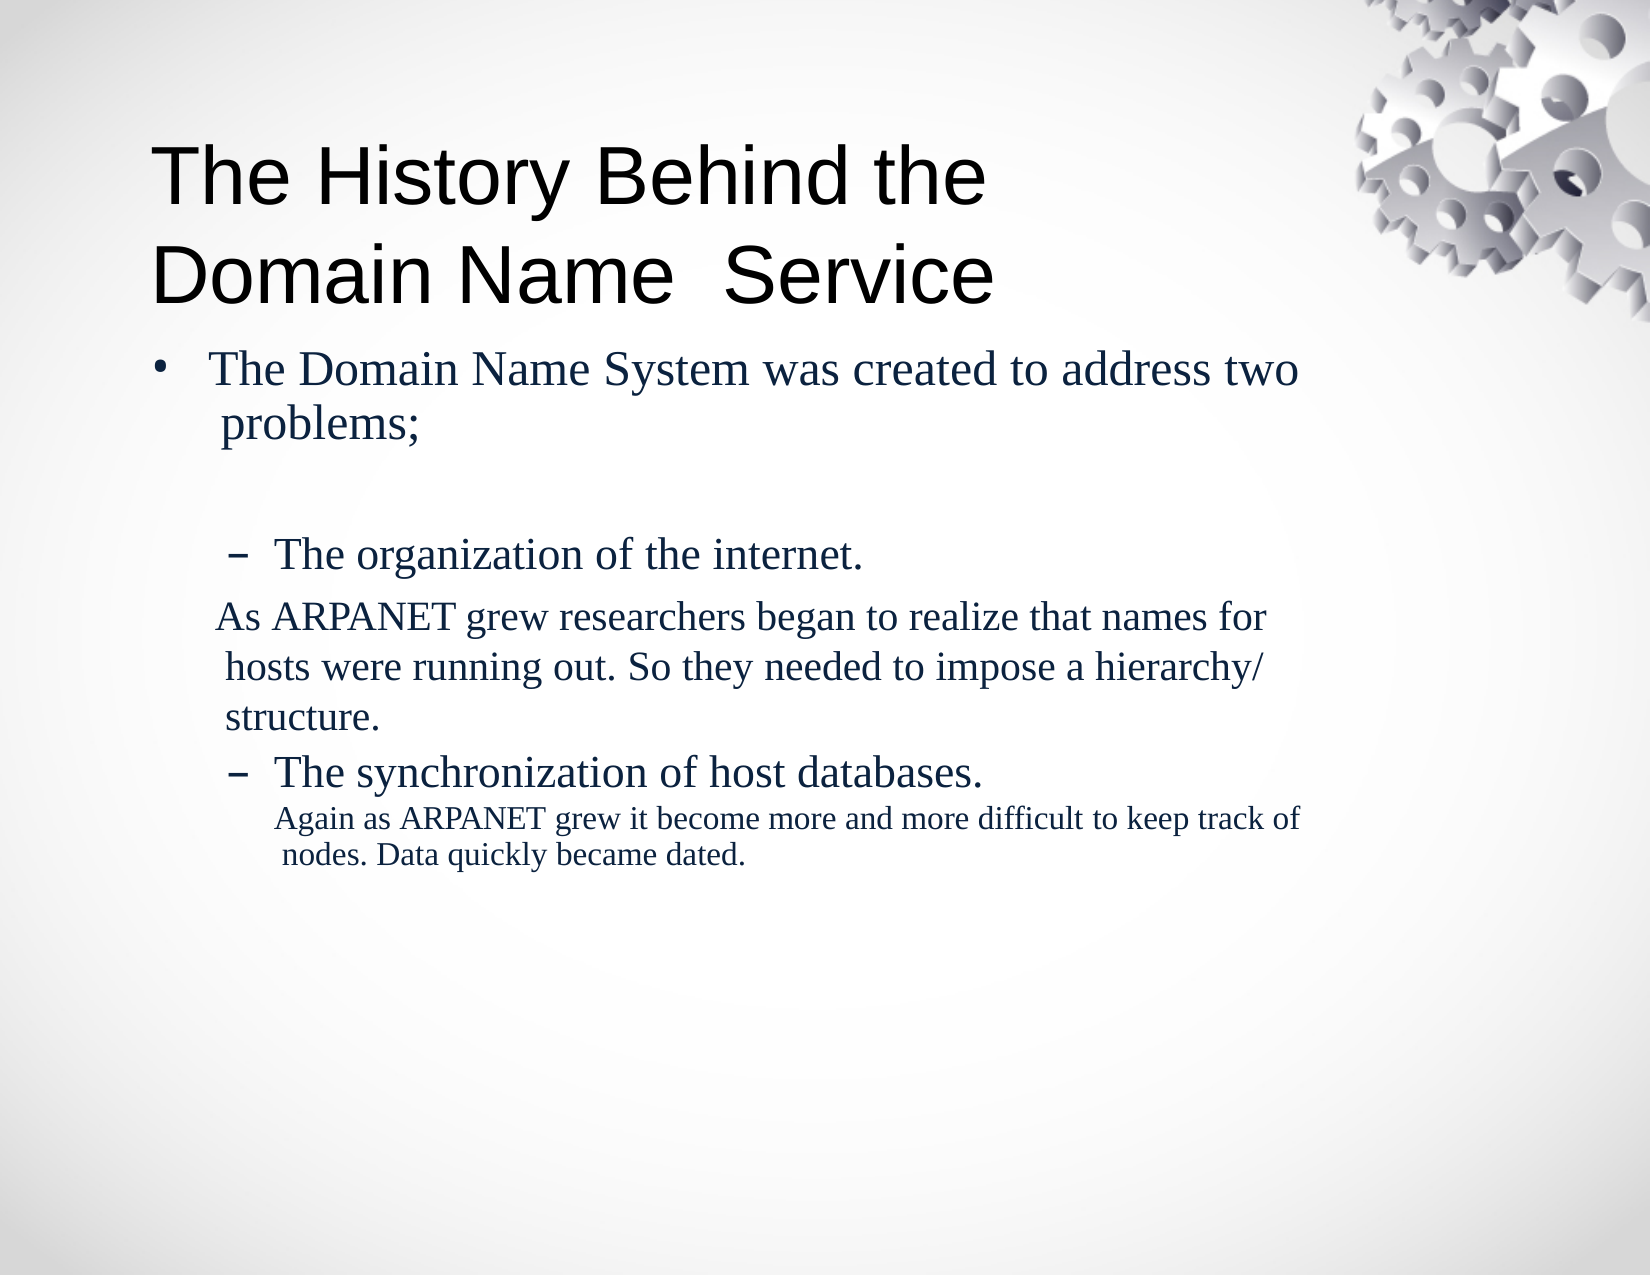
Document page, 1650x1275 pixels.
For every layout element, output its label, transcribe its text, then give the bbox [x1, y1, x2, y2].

title The History Behind the Domain Name Service [147, 112, 1188, 328]
text_box The Domain Name System was created to address two problems; The organization of the internet. As ARPANET grew researchers began to realize that names for hosts were running out. So they needed to impose a hierarchy/ structure. The synchronization of host databases. Again as ARPANET grew it become more and more difficult to keep track of nodes. Data quickly became dated. [149, 332, 1308, 872]
picture [0, 0, 1650, 1275]
